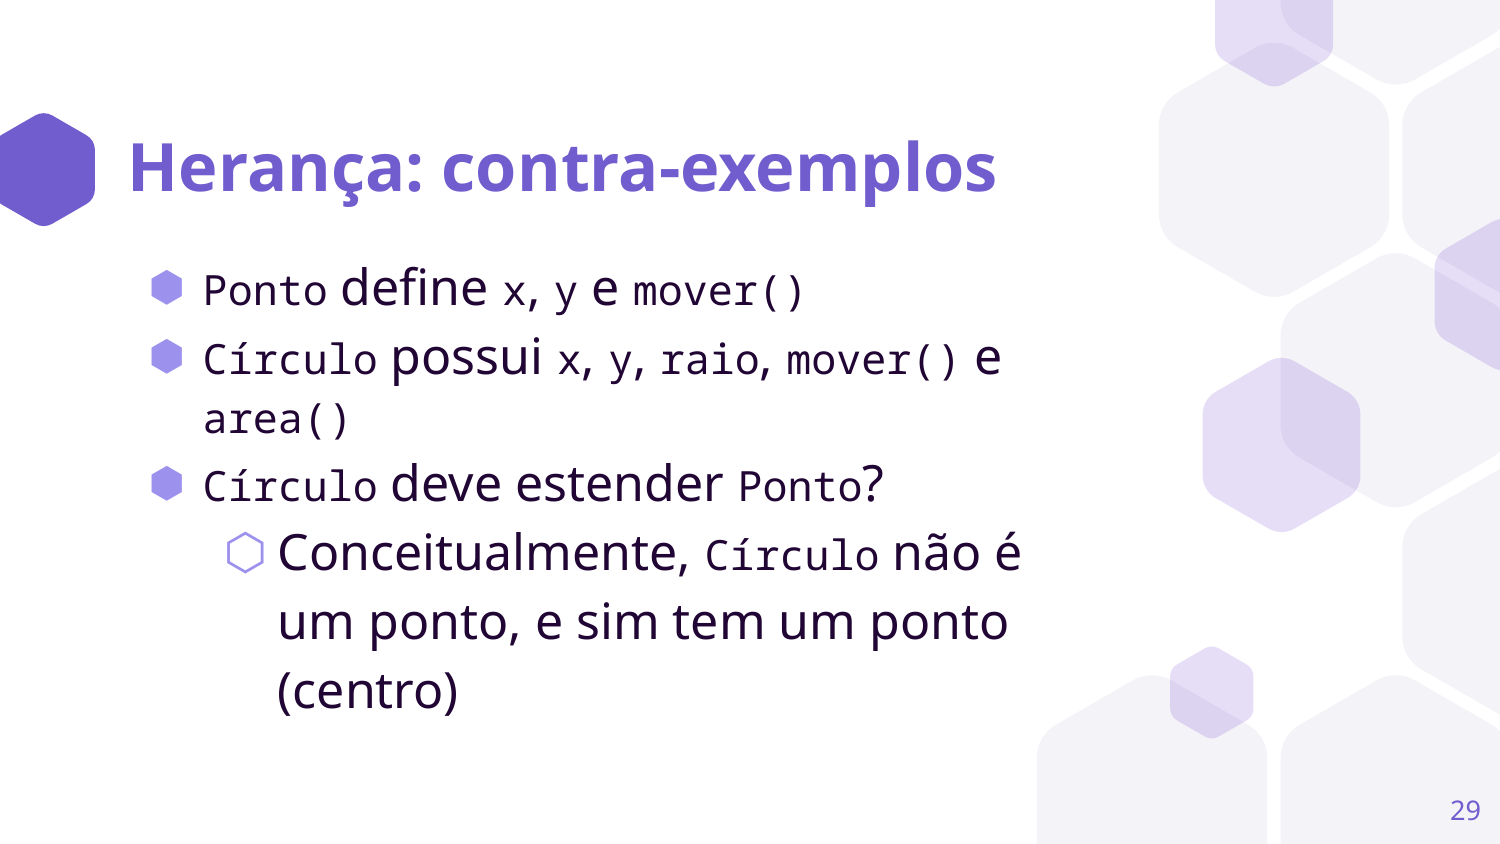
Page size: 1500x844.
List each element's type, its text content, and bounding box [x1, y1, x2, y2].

title Herança: contra-exemplos [127, 137, 1114, 203]
slide_number ‹#› [1391, 779, 1482, 844]
list Ponto define x, y e mover() Círculo possui x, y, raio, mover() e area() Círculo deve estender Ponto? Conceitualmente, Círculo não é um ponto, e sim tem um ponto (centro) [127, 246, 1114, 720]
